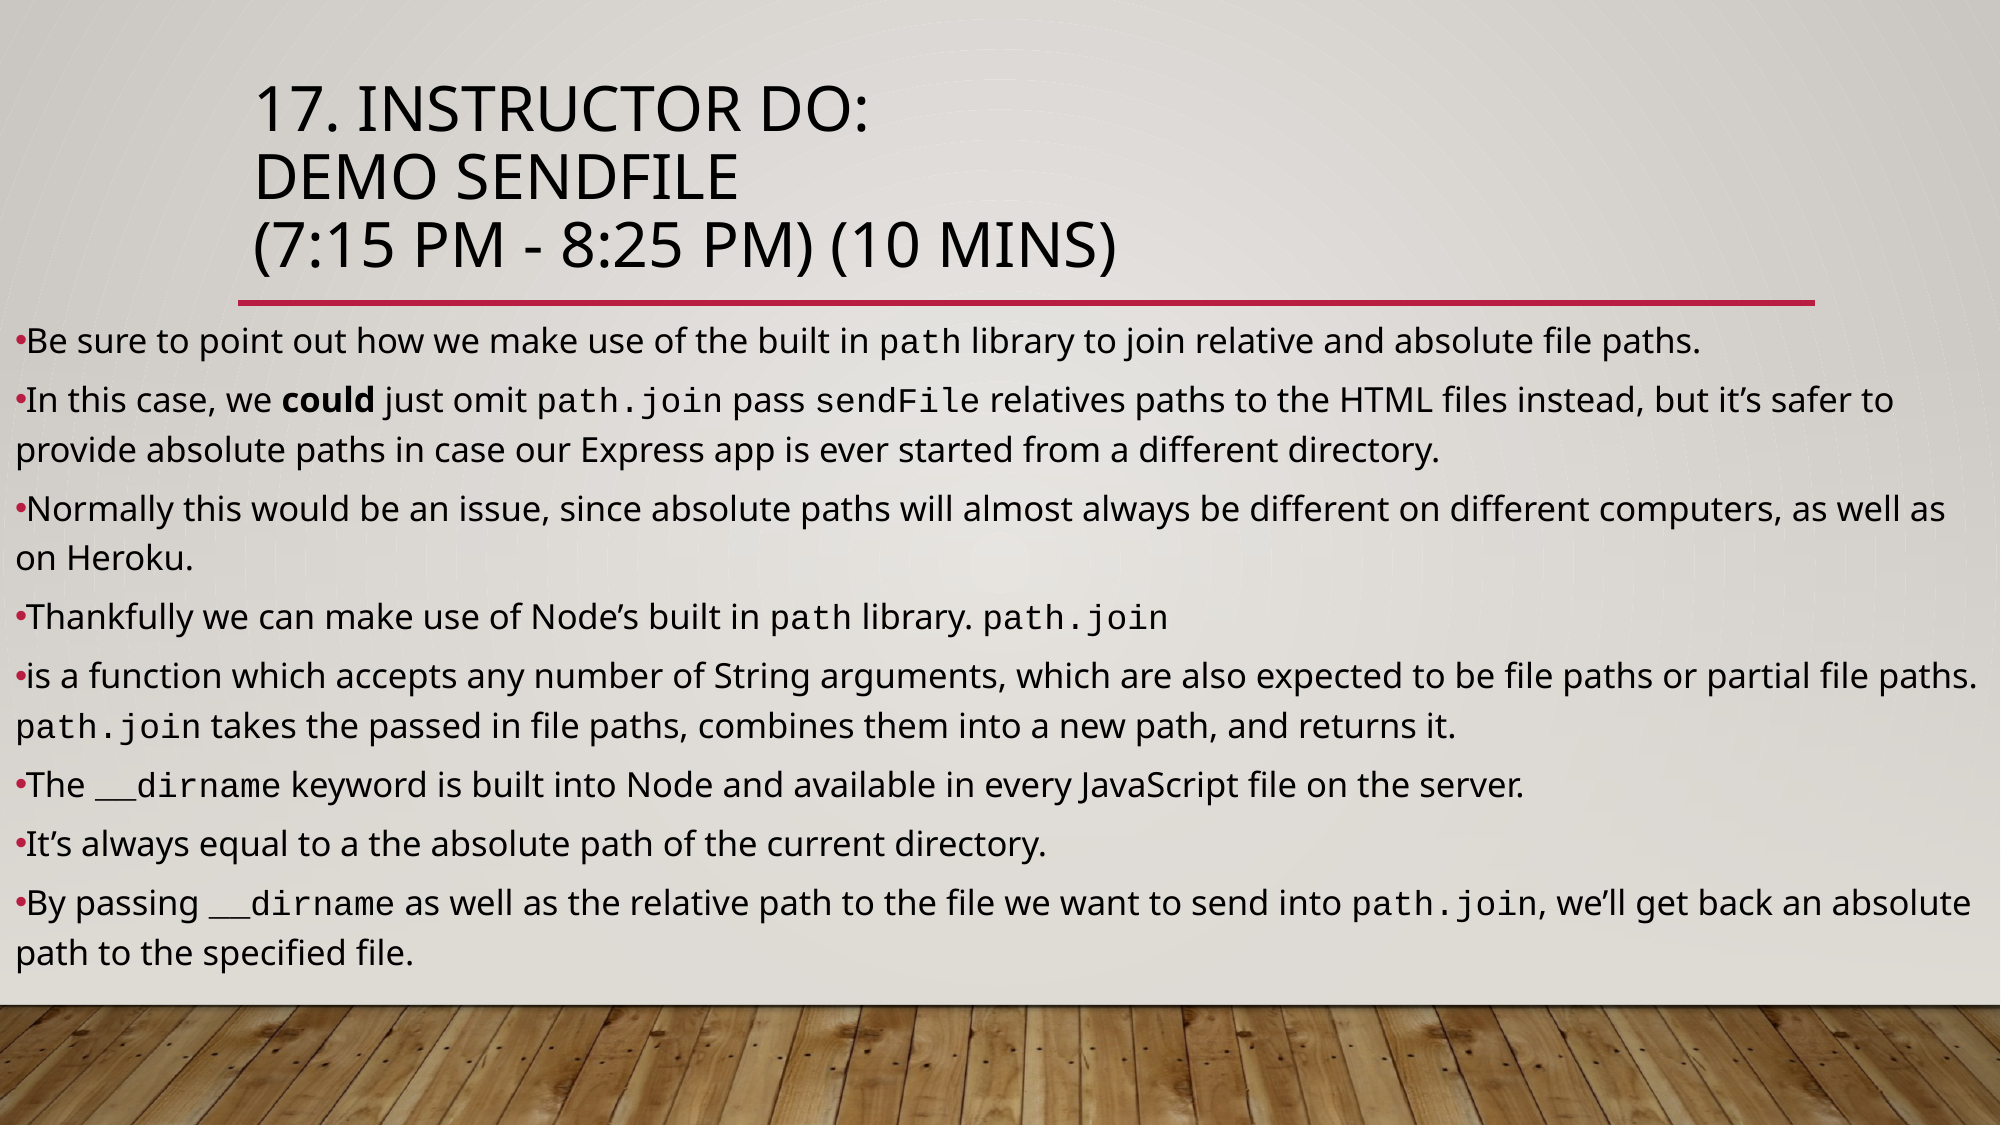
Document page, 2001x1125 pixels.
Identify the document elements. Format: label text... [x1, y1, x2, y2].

title 17. Instructor Do: Demo sendFile (7:15 PM - 8:25 PM) (10 mins) [238, 70, 1814, 291]
list Be sure to point out how we make use of the built in path library to join relative and absolute file paths. In this case, we could just omit path.join pass sendFile relatives paths to the HTML files instead, but it’s safer to provide absolute paths in case our Express app is ever started from a different directory. Normally this would be an issue, since absolute paths will almost always be different on different computers, as well as on Heroku. Thankfully we can make use of Node’s built in path library. path.join is a function which accepts any number of String arguments, which are also expected to be file paths or partial file paths. path.join takes the passed in file paths, combines them into a new path, and returns it. The __dirname keyword is built into Node and available in every JavaScript file on the server. It’s always equal to a the absolute path of the current directory. By passing __dirname as well as the relative path to the file we want to send into path.join, we’ll get back an absolute path to the specified file. [0, 303, 2000, 982]
picture [0, 1005, 2000, 1125]
